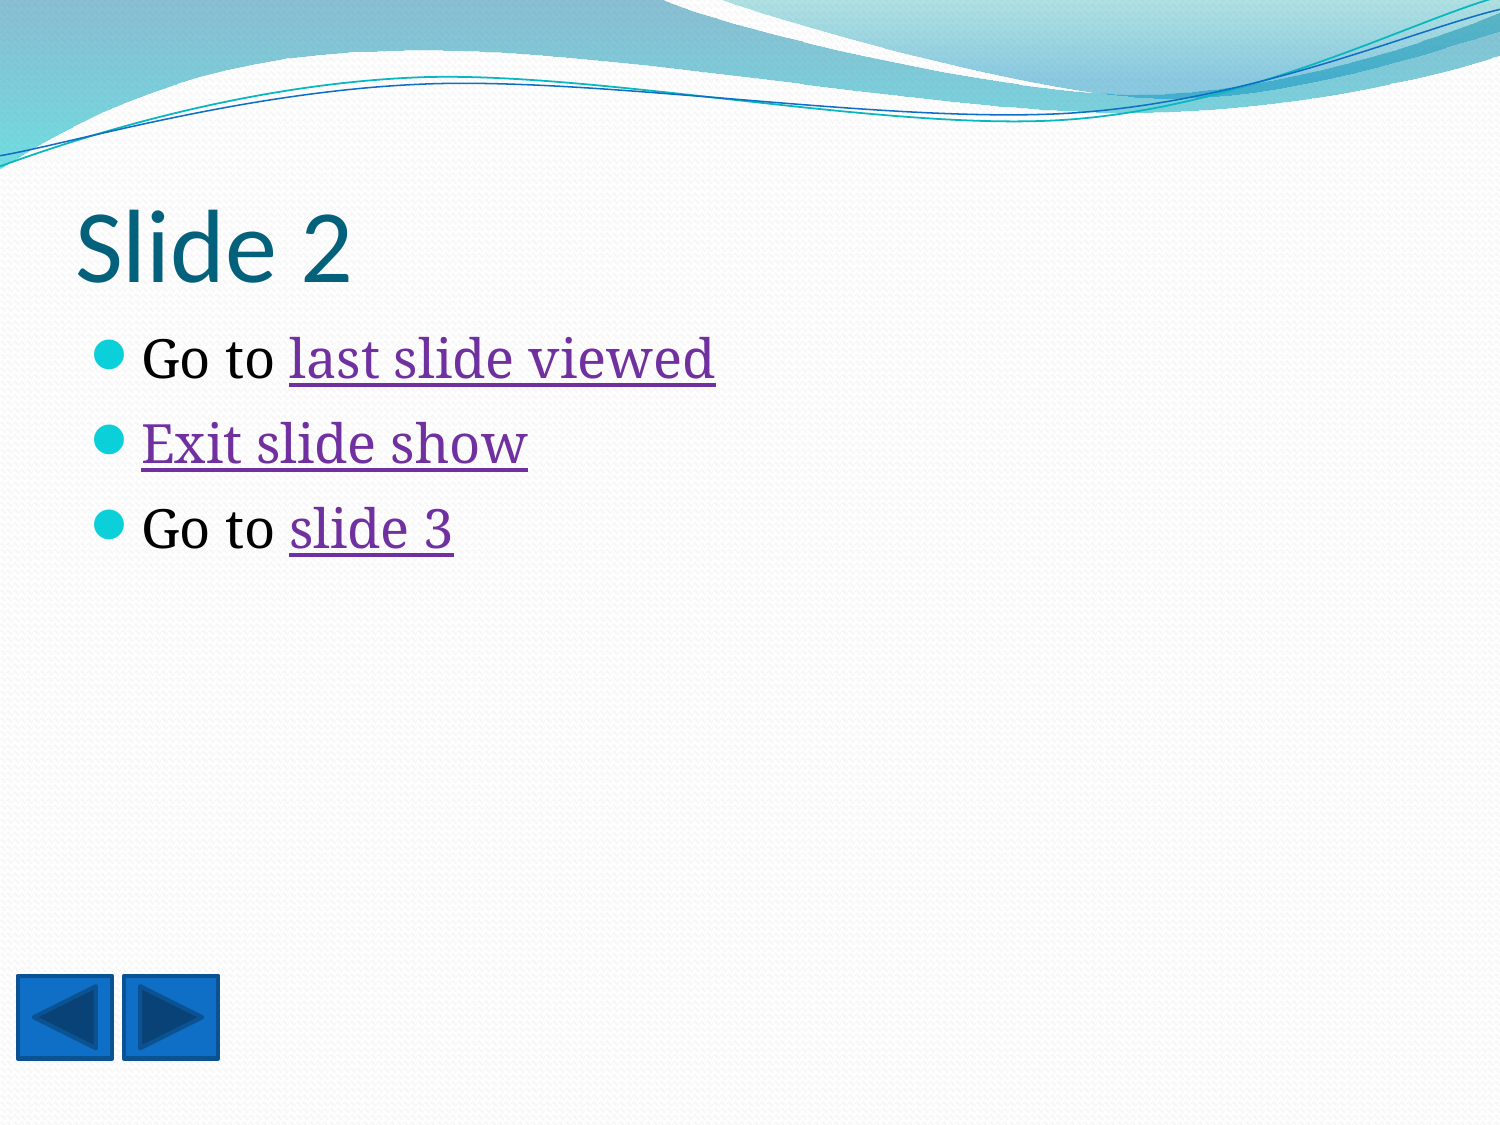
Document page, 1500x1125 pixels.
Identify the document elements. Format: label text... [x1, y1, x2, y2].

title Slide 2 [75, 115, 1425, 303]
list Go to last slide viewed Exit slide show Go to slide 3 [75, 317, 1425, 1038]
